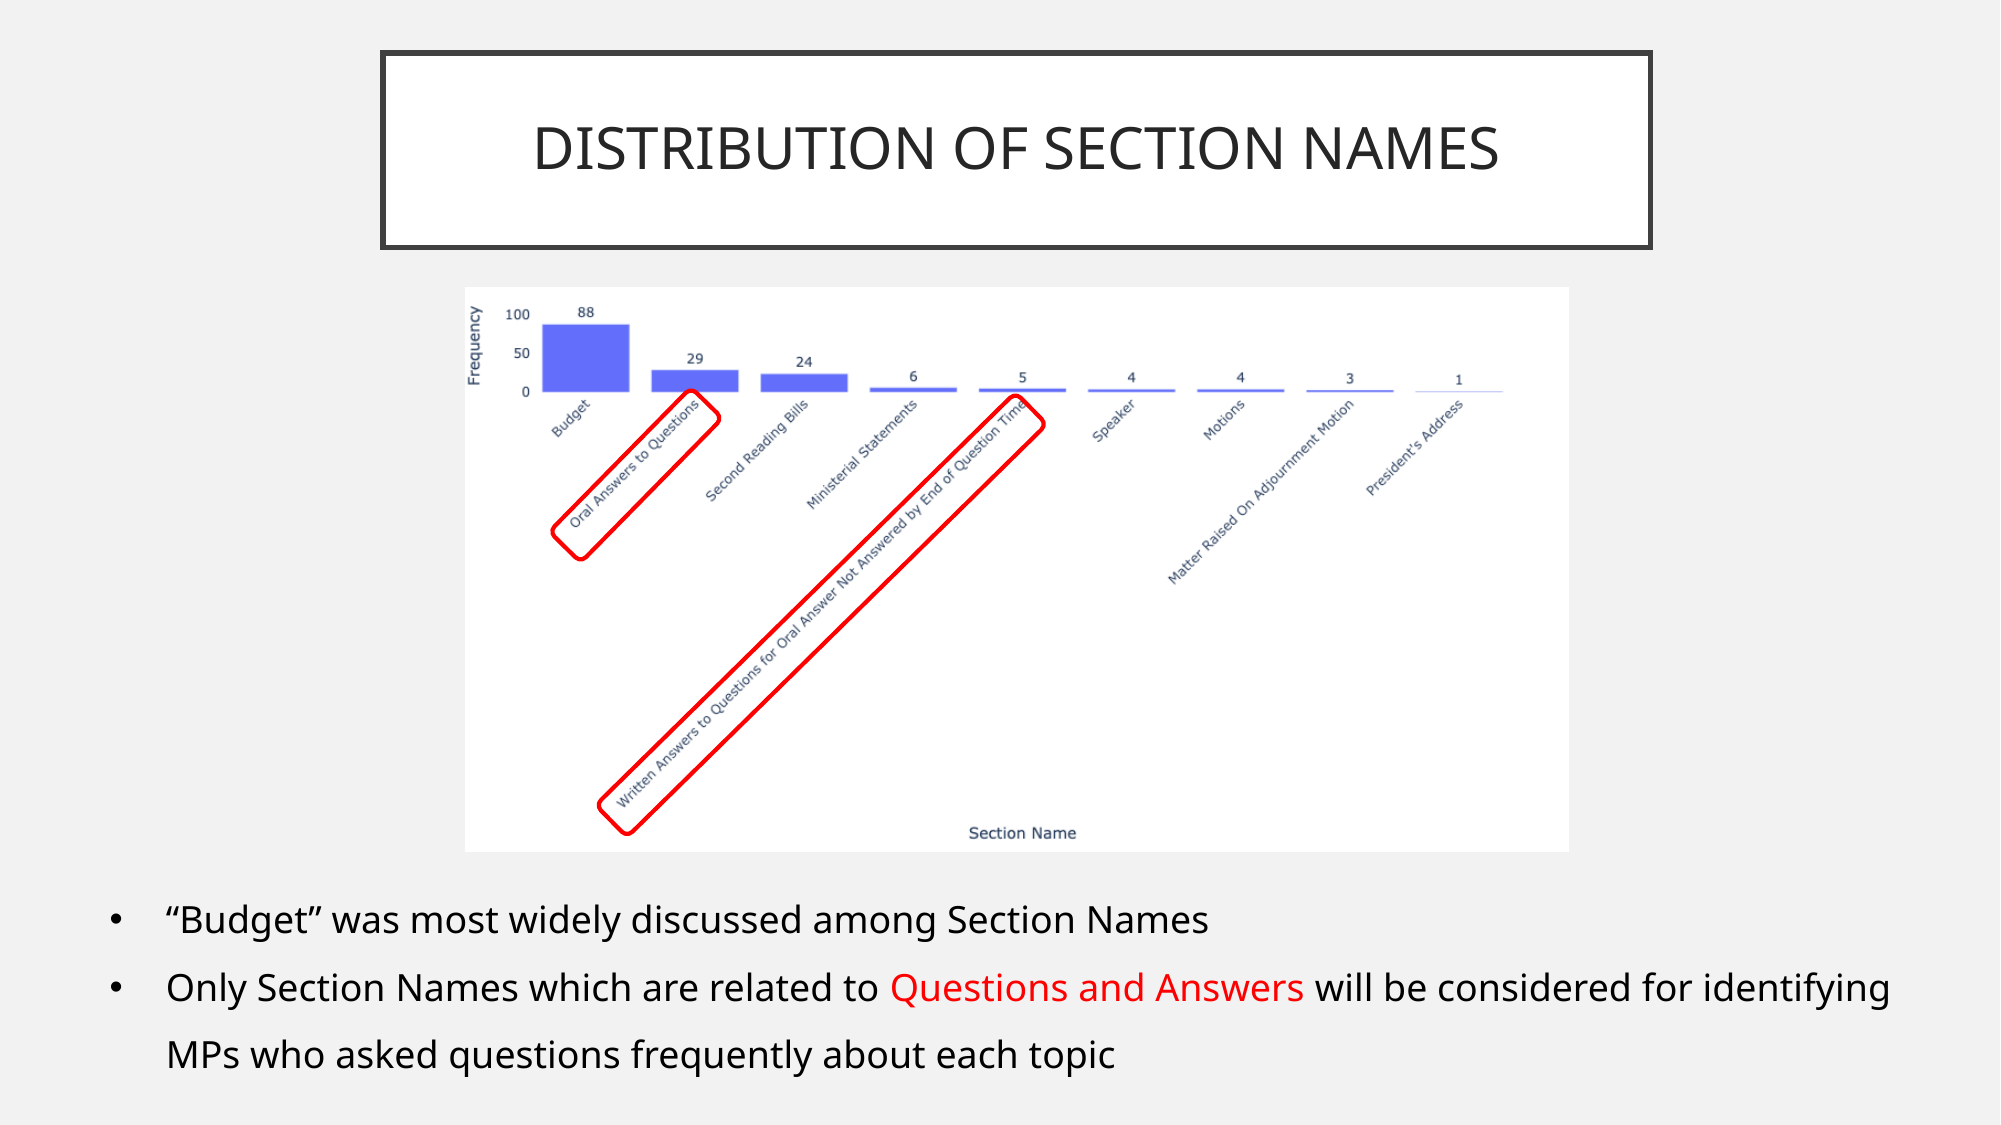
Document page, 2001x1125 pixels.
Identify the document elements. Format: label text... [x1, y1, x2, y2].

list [464, 286, 1570, 852]
title DISTRIBUTION OF SECTION NAMES [380, 50, 1653, 250]
text_box “Budget” was most widely discussed among Section Names Only Section Names which are related to Questions and Answers will be considered for identifying MPs who asked questions frequently about each topic [94, 866, 1940, 1084]
